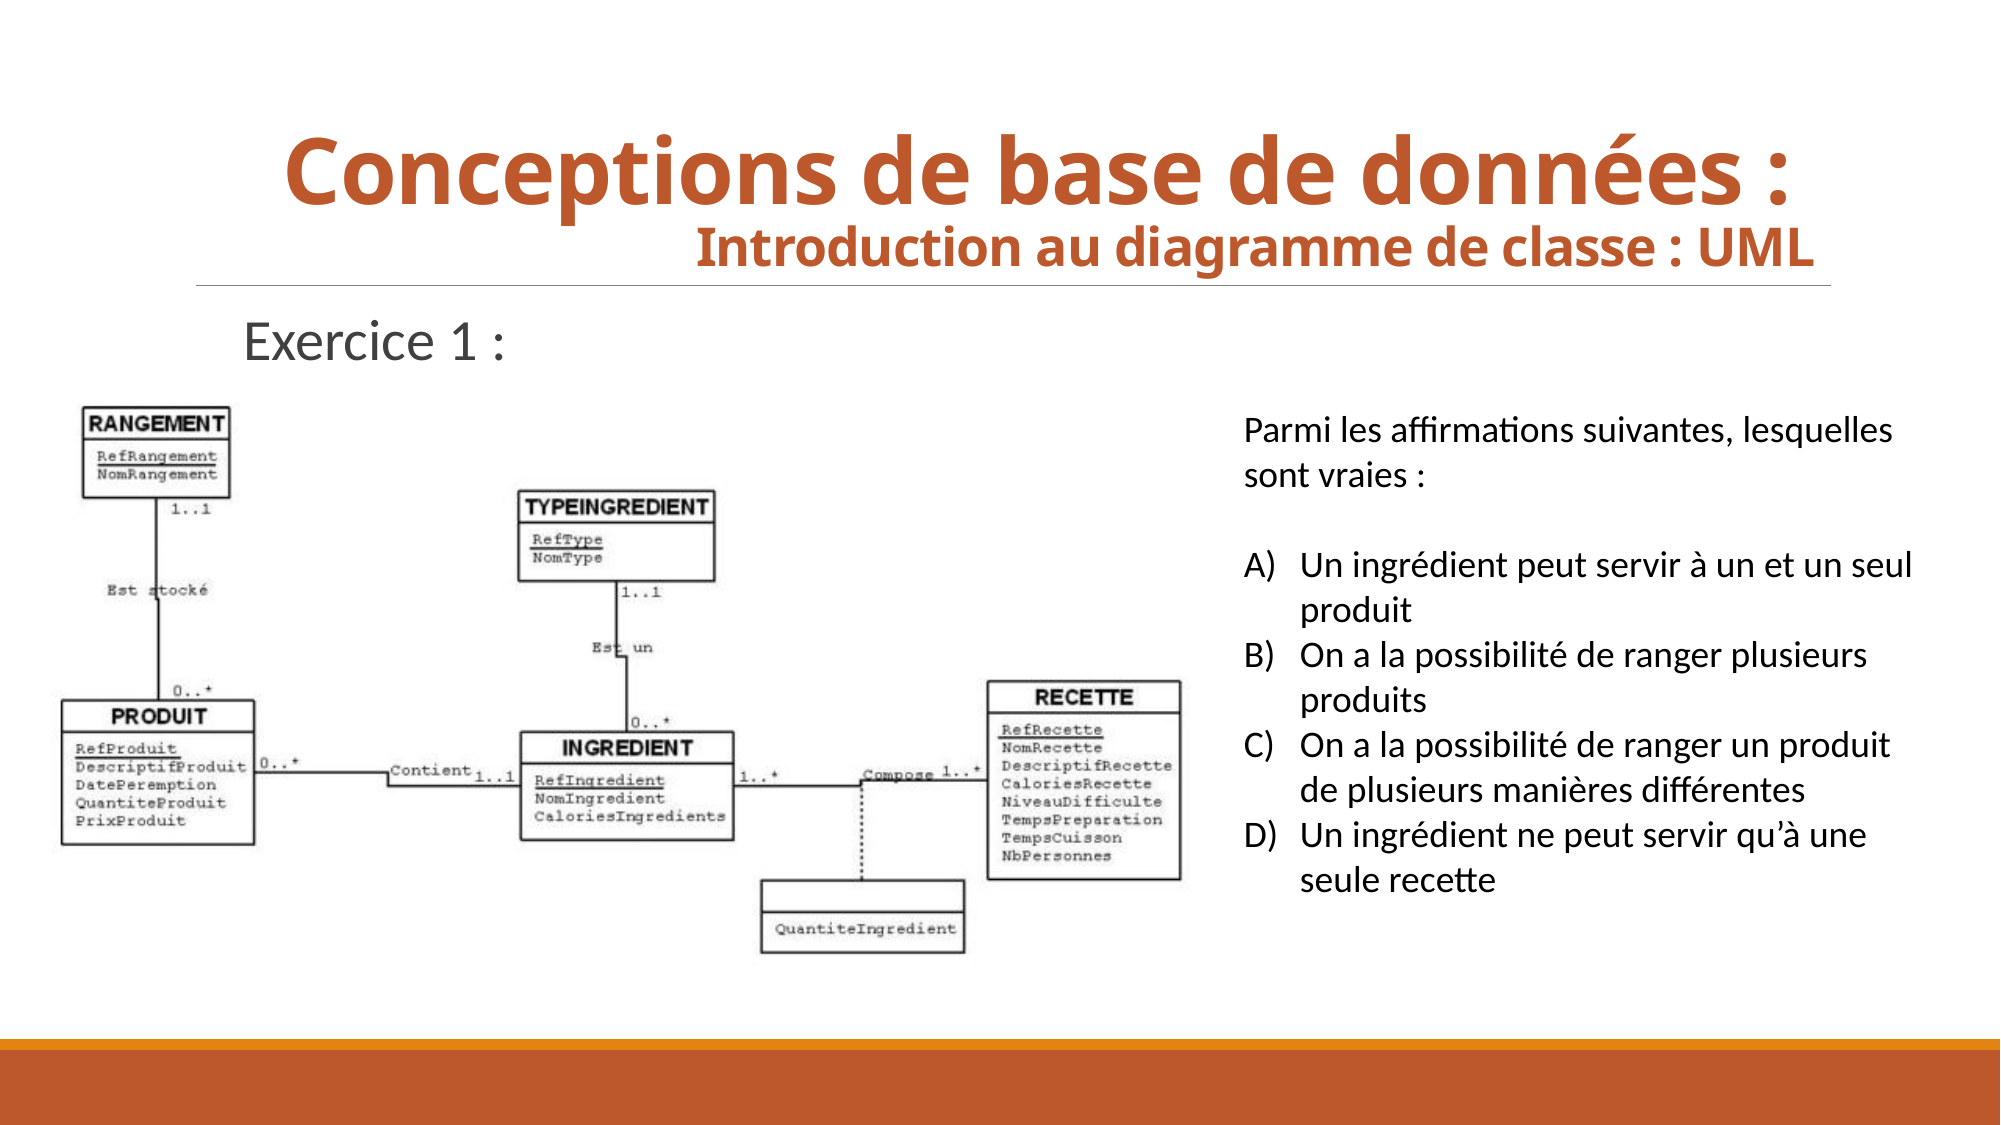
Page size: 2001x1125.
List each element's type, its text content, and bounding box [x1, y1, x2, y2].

text_box Parmi les affirmations suivantes, lesquelles sont vraies : Un ingrédient peut servir à un et un seul produit On a la possibilité de ranger plusieurs produits On a la possibilité de ranger un produit de plusieurs manières différentes Un ingrédient ne peut servir qu’à une seule recette [1228, 397, 1941, 953]
list Exercice 1 : [243, 302, 1802, 1011]
picture [22, 396, 1213, 977]
title Conceptions de base de données : Introduction au diagramme de classe : UML [180, 47, 1830, 285]
